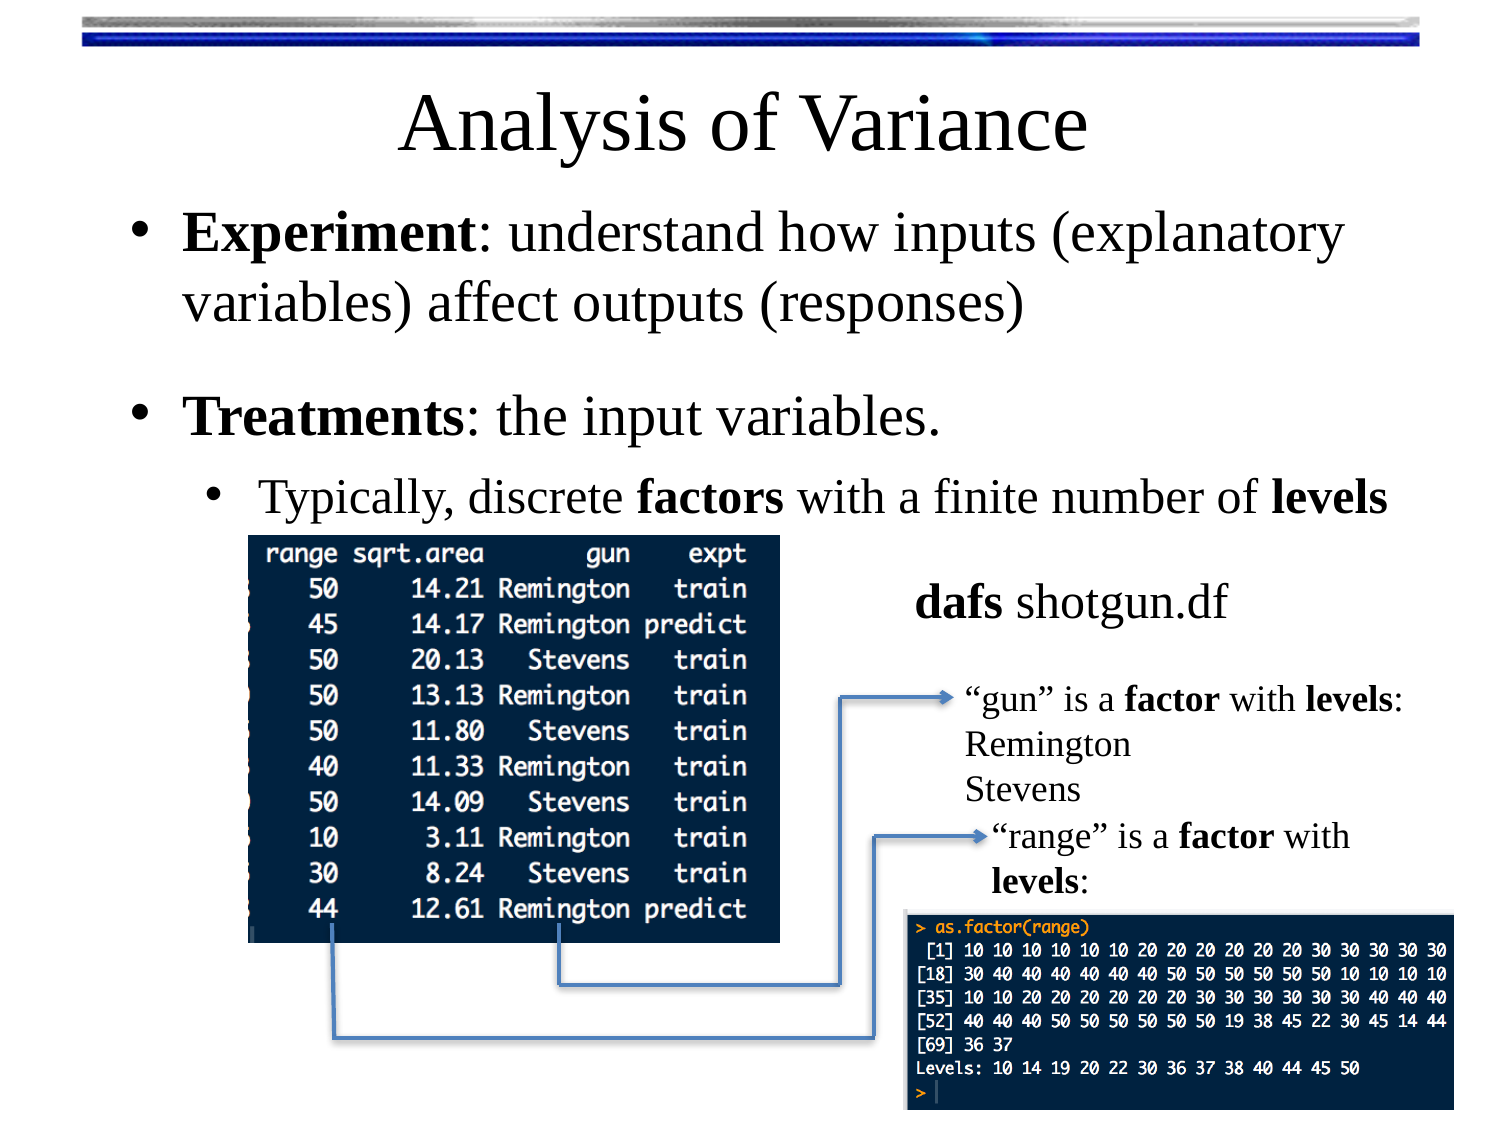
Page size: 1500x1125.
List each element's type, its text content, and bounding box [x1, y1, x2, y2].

text_box Experiment: understand how inputs (explanatory variables) affect outputs (responses) [37, 193, 1463, 353]
text_box dafs shotgun.df [899, 560, 1244, 636]
picture [79, 12, 1426, 52]
picture [248, 535, 781, 943]
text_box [331, 923, 335, 1037]
picture [903, 909, 1454, 1110]
text_box “range” is a factor with levels: [976, 803, 1449, 908]
text_box “gun” is a factor with levels: Remington Stevens [949, 667, 1422, 817]
text_box Treatments: the input variables. Typically, discrete factors with a finite number of levels [37, 376, 1463, 628]
text_box Analysis of Variance [37, 24, 1450, 210]
